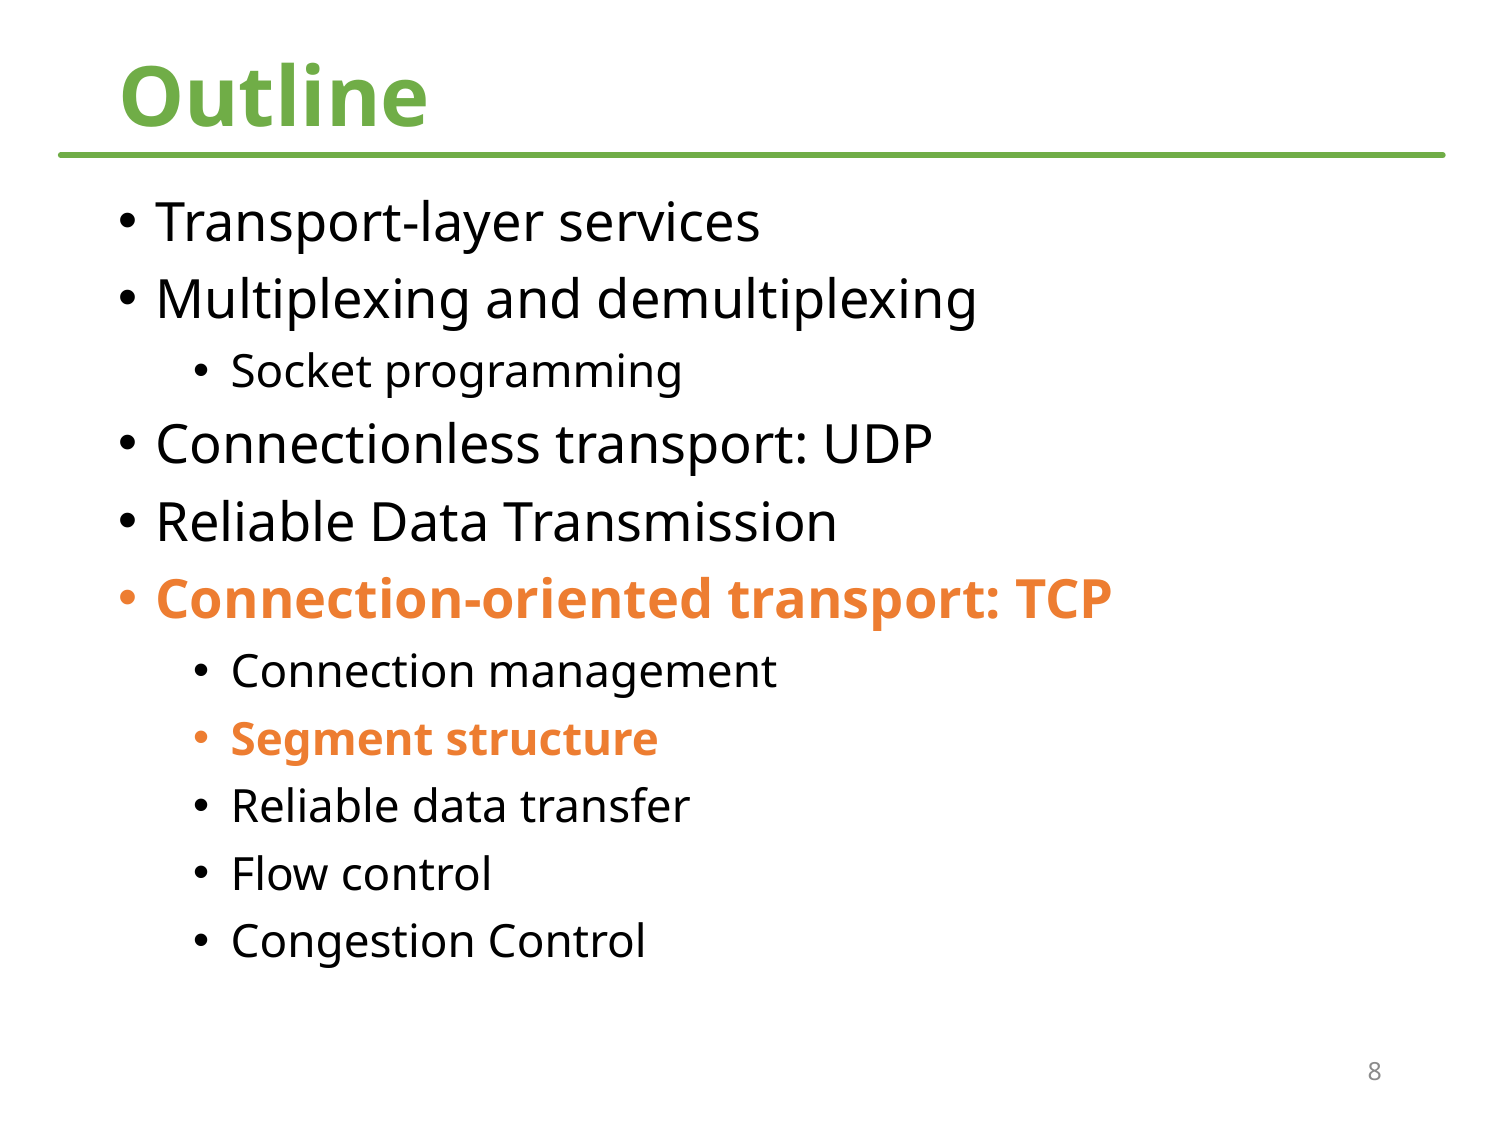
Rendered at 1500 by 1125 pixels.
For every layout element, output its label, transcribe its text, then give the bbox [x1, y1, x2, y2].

slide_number 8 [1059, 1042, 1397, 1103]
title Outline [103, 43, 1397, 156]
list Transport-layer services Multiplexing and demultiplexing Socket programming Connectionless transport: UDP Reliable Data Transmission Connection-oriented transport: TCP Connection management Segment structure Reliable data transfer Flow control Congestion Control [103, 179, 1397, 1081]
